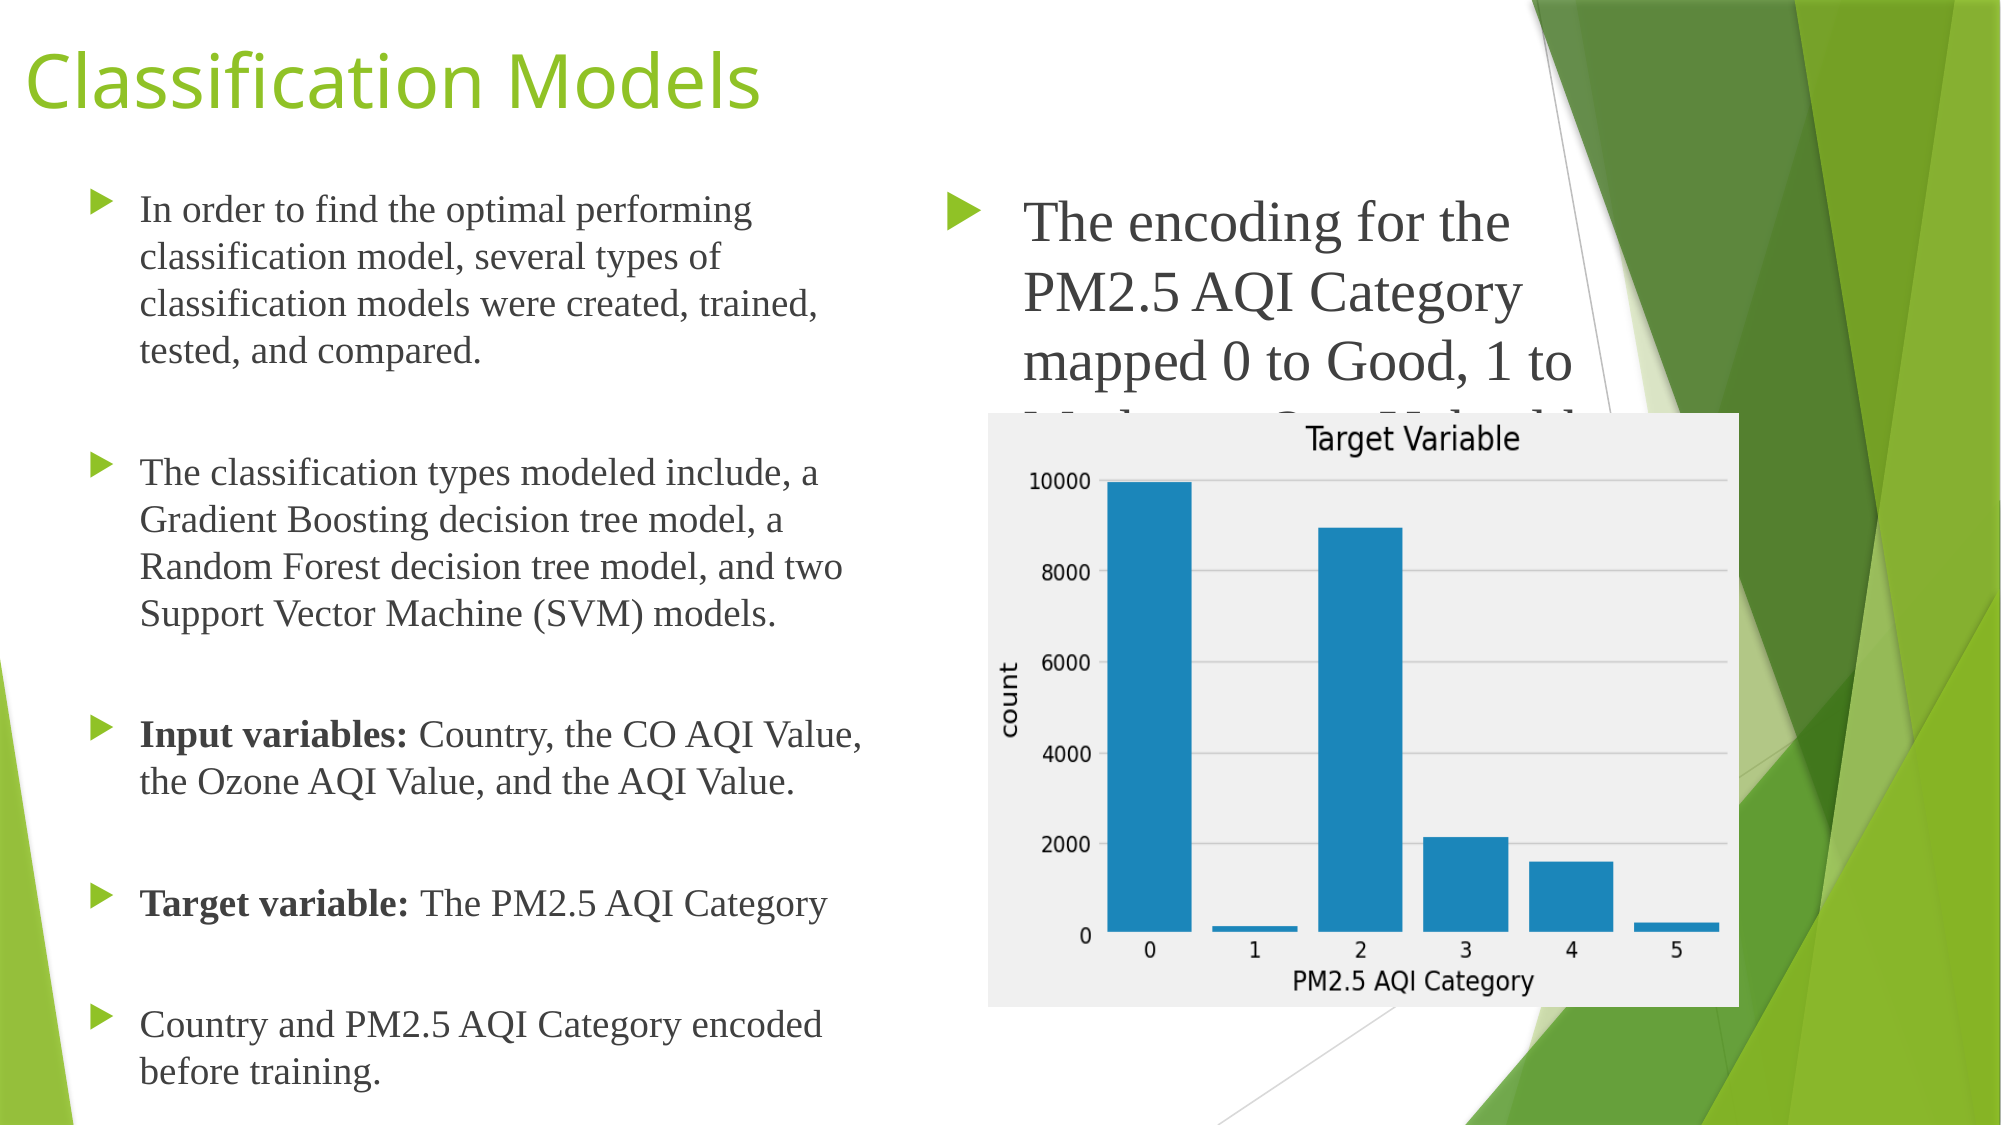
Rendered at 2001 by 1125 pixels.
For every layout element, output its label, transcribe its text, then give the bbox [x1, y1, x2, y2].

title Classification Models [10, 25, 1421, 243]
list In order to find the optimal performing classification model, several types of classification models were created, trained, tested, and compared. The classification types modeled include, a Gradient Boosting decision tree model, a Random Forest decision tree model, and two Support Vector Machine (SVM) models. Input variables: Country, the CO AQI Value, the Ozone AQI Value, and the AQI Value. Target variable: The PM2.5 AQI Category Country and PM2.5 AQI Category encoded before training. [72, 175, 917, 1101]
list The encoding for the PM2.5 AQI Category mapped 0 to Good, 1 to Moderate, 2 to Unhealthy for Sensitive Groups, 3 to Unhealthy, 4 to Very Unhealthy, and 5 to Hazardous [928, 175, 1679, 813]
picture [987, 413, 1740, 1008]
